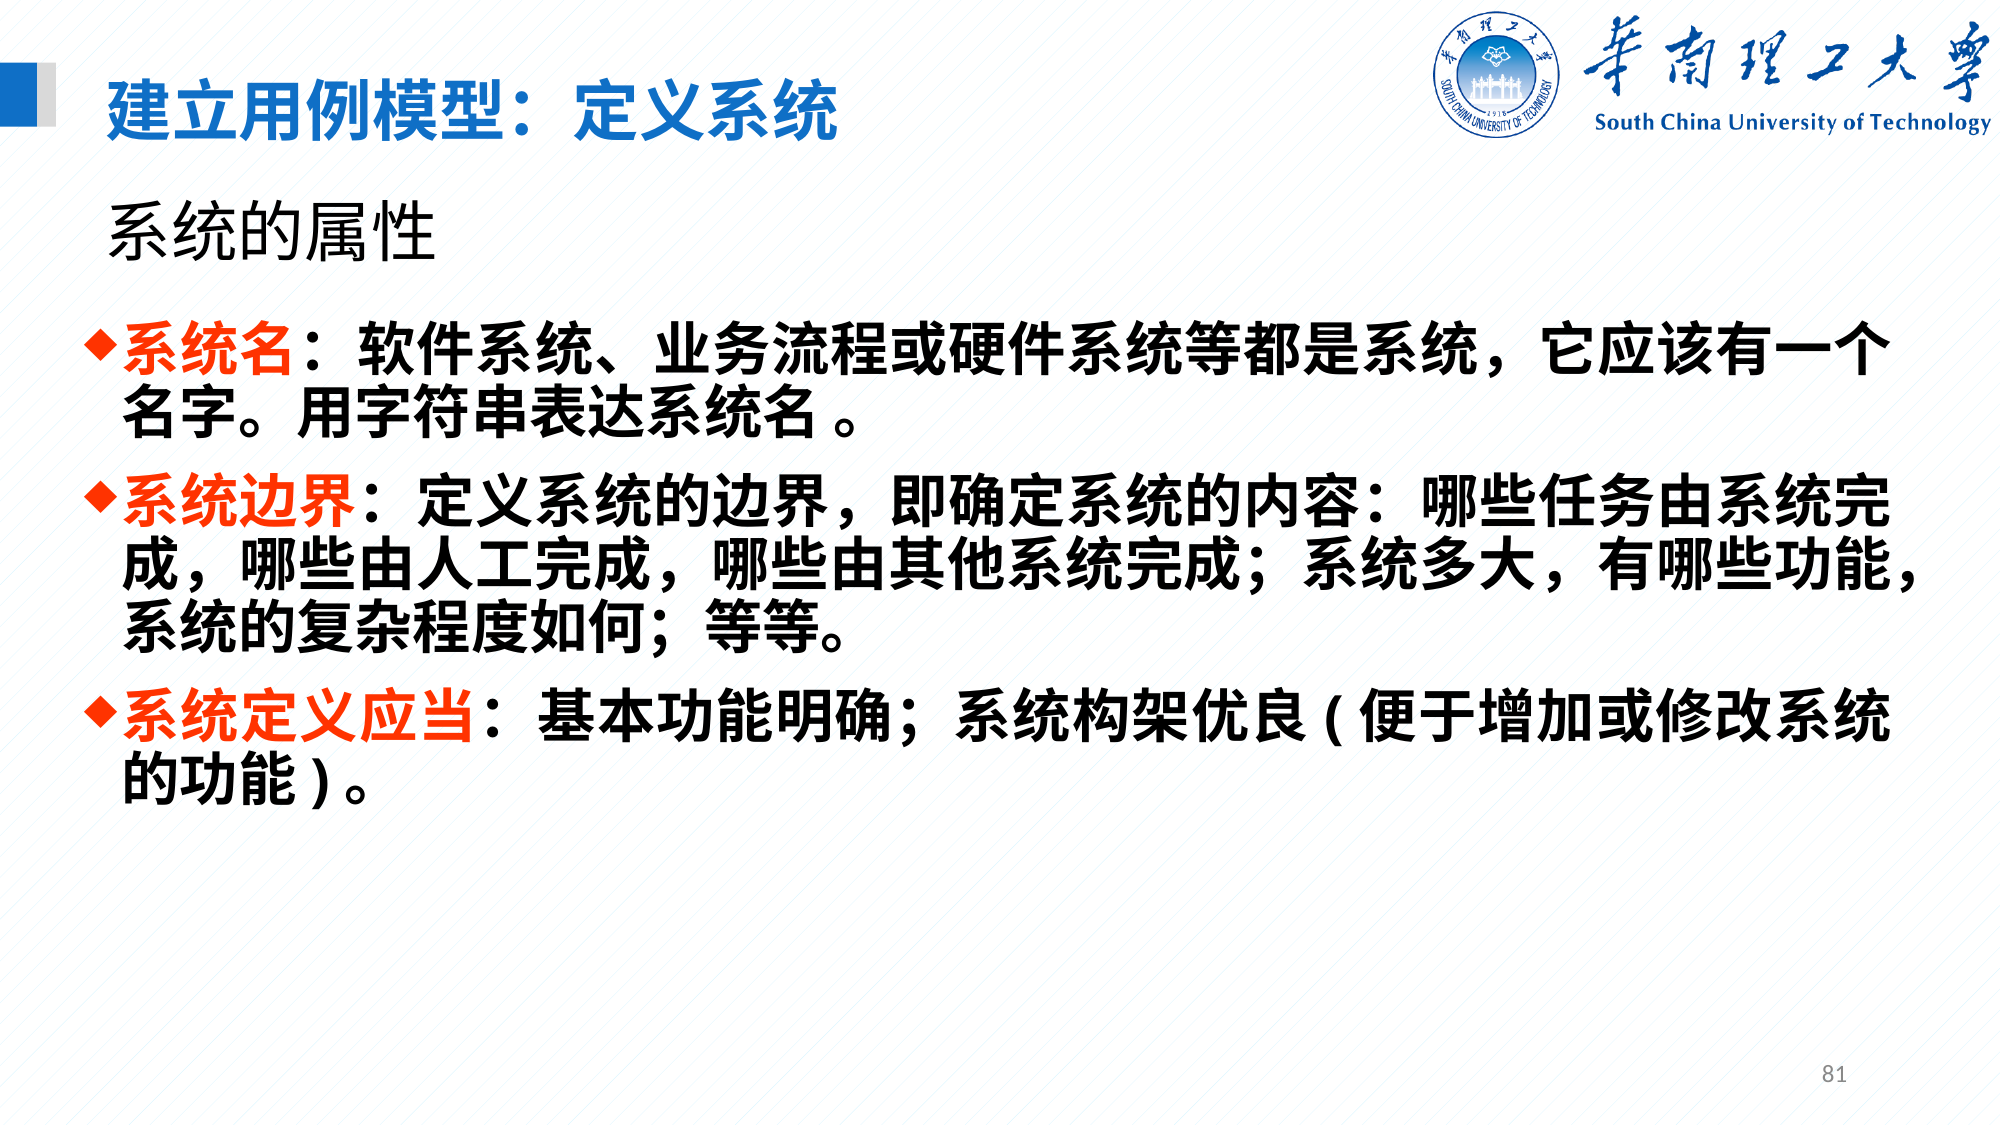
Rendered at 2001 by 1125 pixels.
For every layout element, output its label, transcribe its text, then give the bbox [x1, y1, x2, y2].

text_box 建立用例模型：定义系统 [90, 61, 1265, 157]
title 系统的属性 [58, 184, 1297, 286]
list 系统名：软件系统、业务流程或硬件系统等都是系统，它应该有一个名字。用字符串表达系统名 。 系统边界：定义系统的边界，即确定系统的内容：哪些任务由系统完成，哪些由人工完成，哪些由其他系统完成；系统多大，有哪些功能，系统的复杂程度如何；等等。 系统定义应当：基本功能明确；系统构架优良(便于增加或修改系统的功能)。 [68, 312, 1908, 1043]
picture [1433, 11, 1991, 138]
slide_number 81 [1412, 1043, 1863, 1103]
